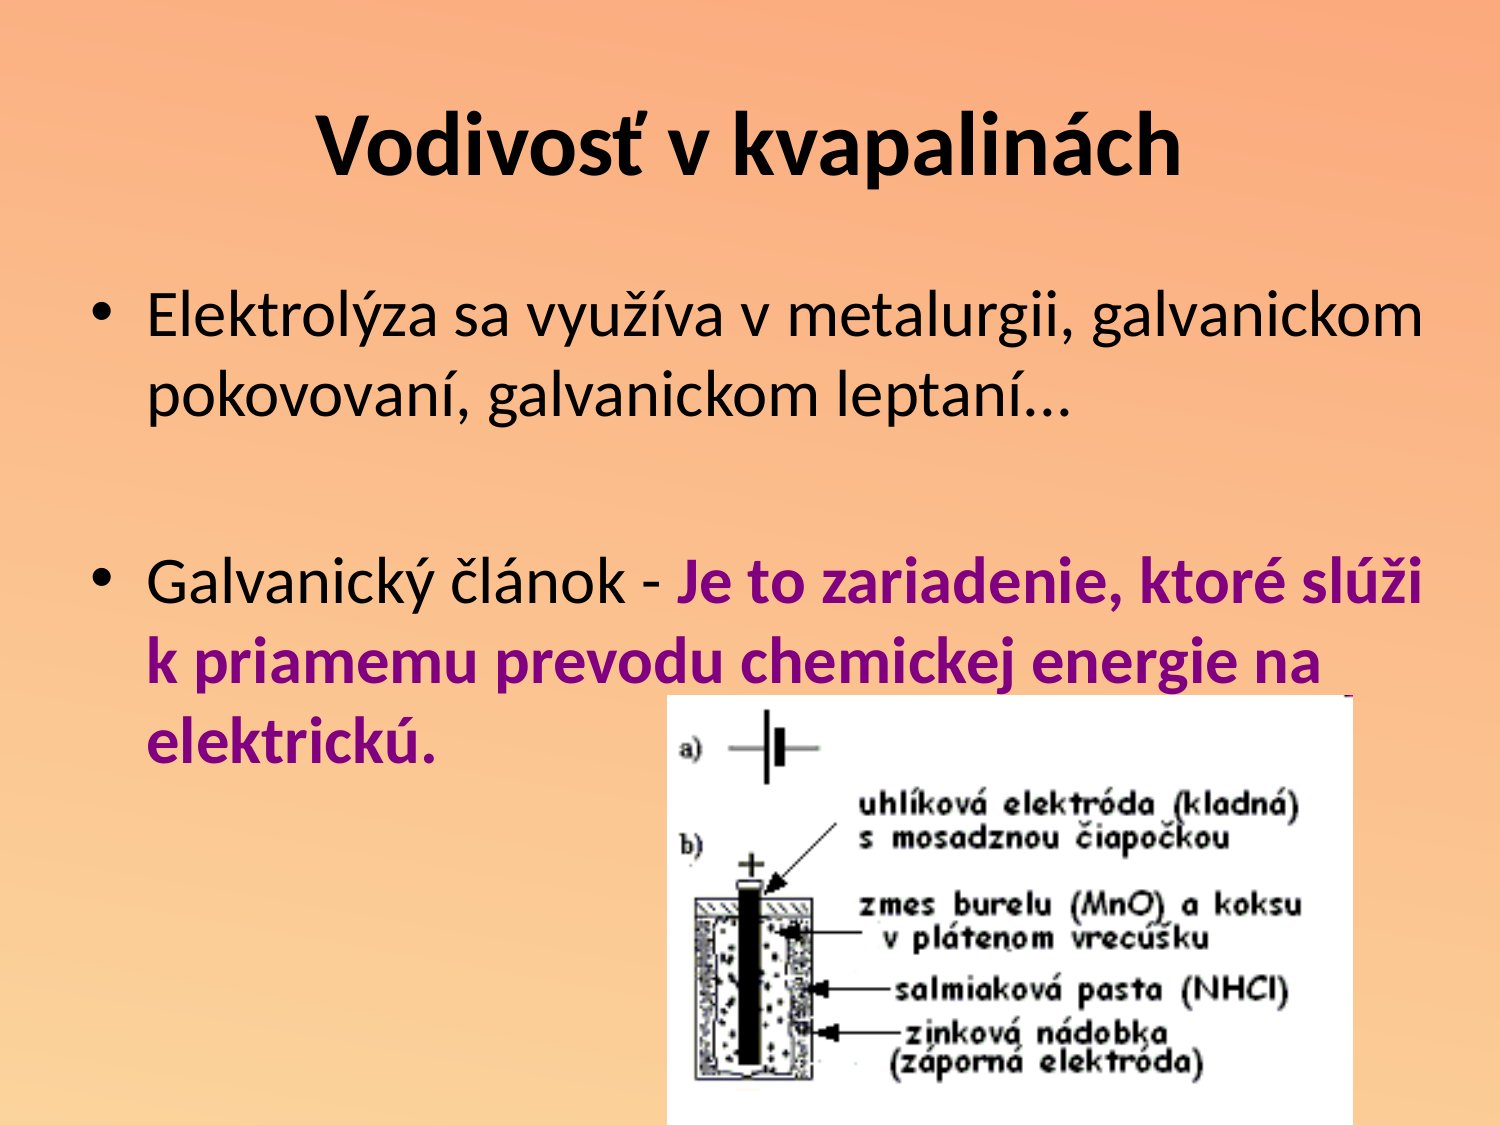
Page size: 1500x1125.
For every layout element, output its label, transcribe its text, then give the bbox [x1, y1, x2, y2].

picture [667, 694, 1353, 1125]
list Elektrolýza sa využíva v metalurgii, galvanickom pokovovaní, galvanickom leptaní... Galvanický článok - Je to zariadenie, ktoré slúži k priamemu prevodu chemickej energie na elektrickú. [75, 262, 1500, 1005]
title Vodivosť v kvapalinách [75, 45, 1425, 233]
